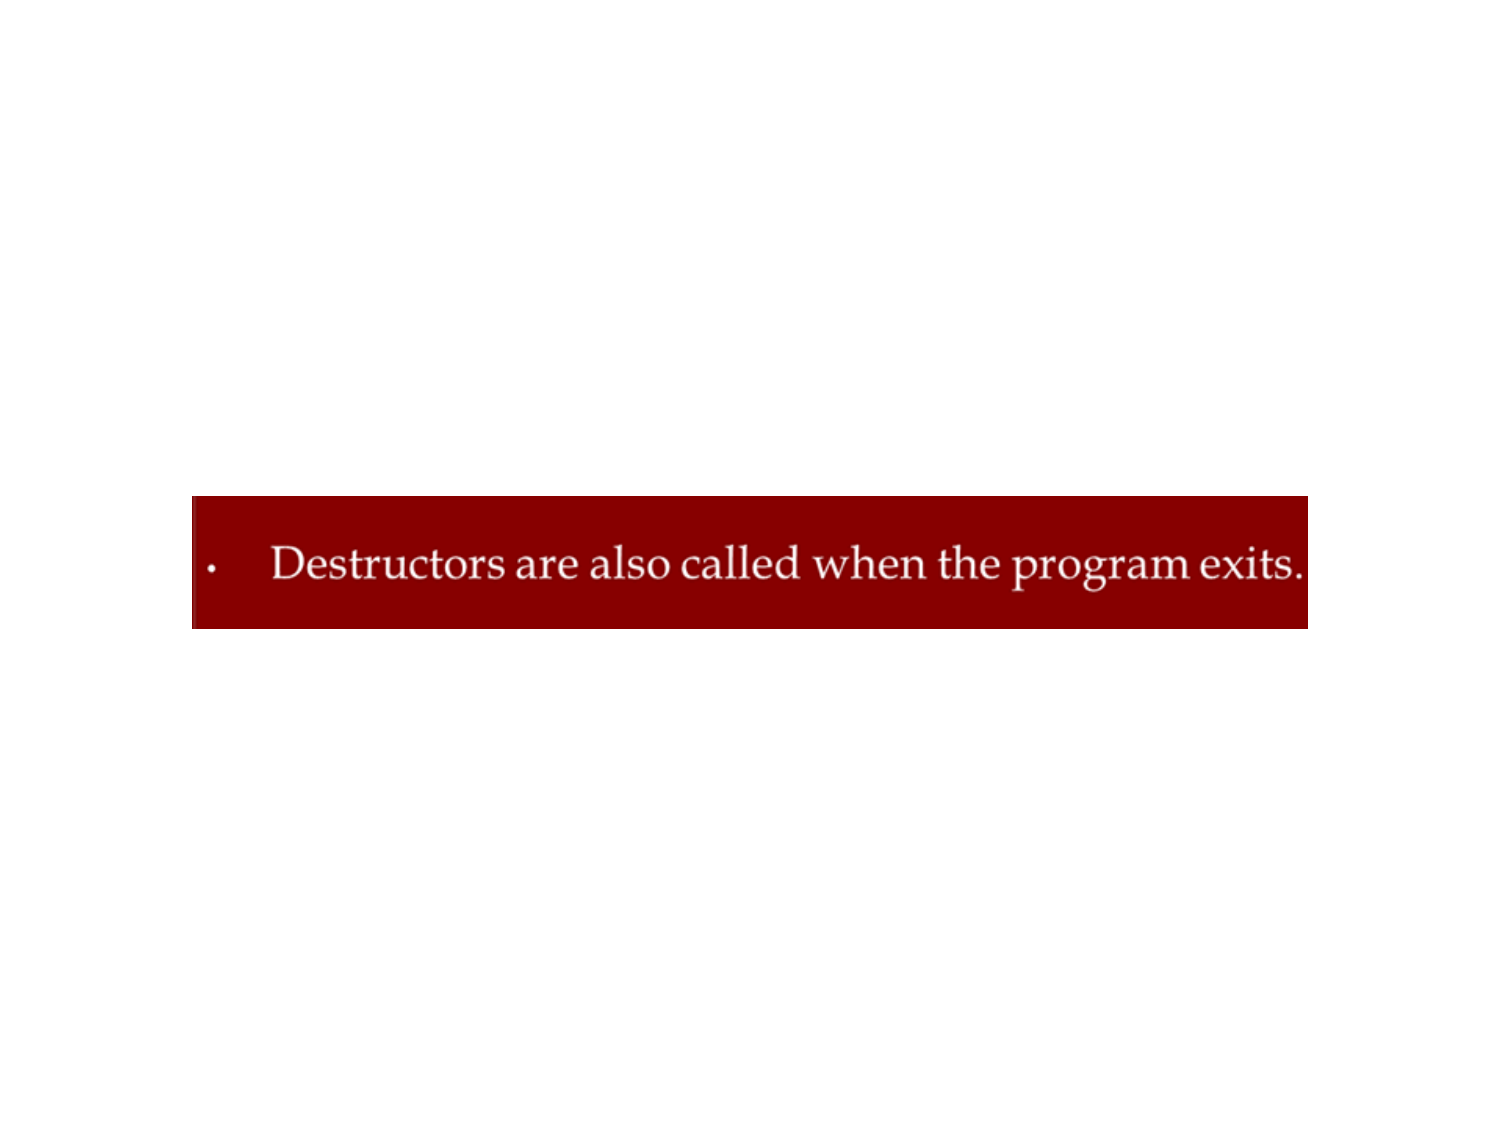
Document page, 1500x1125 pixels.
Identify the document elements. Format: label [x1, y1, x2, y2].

picture [192, 496, 1308, 629]
